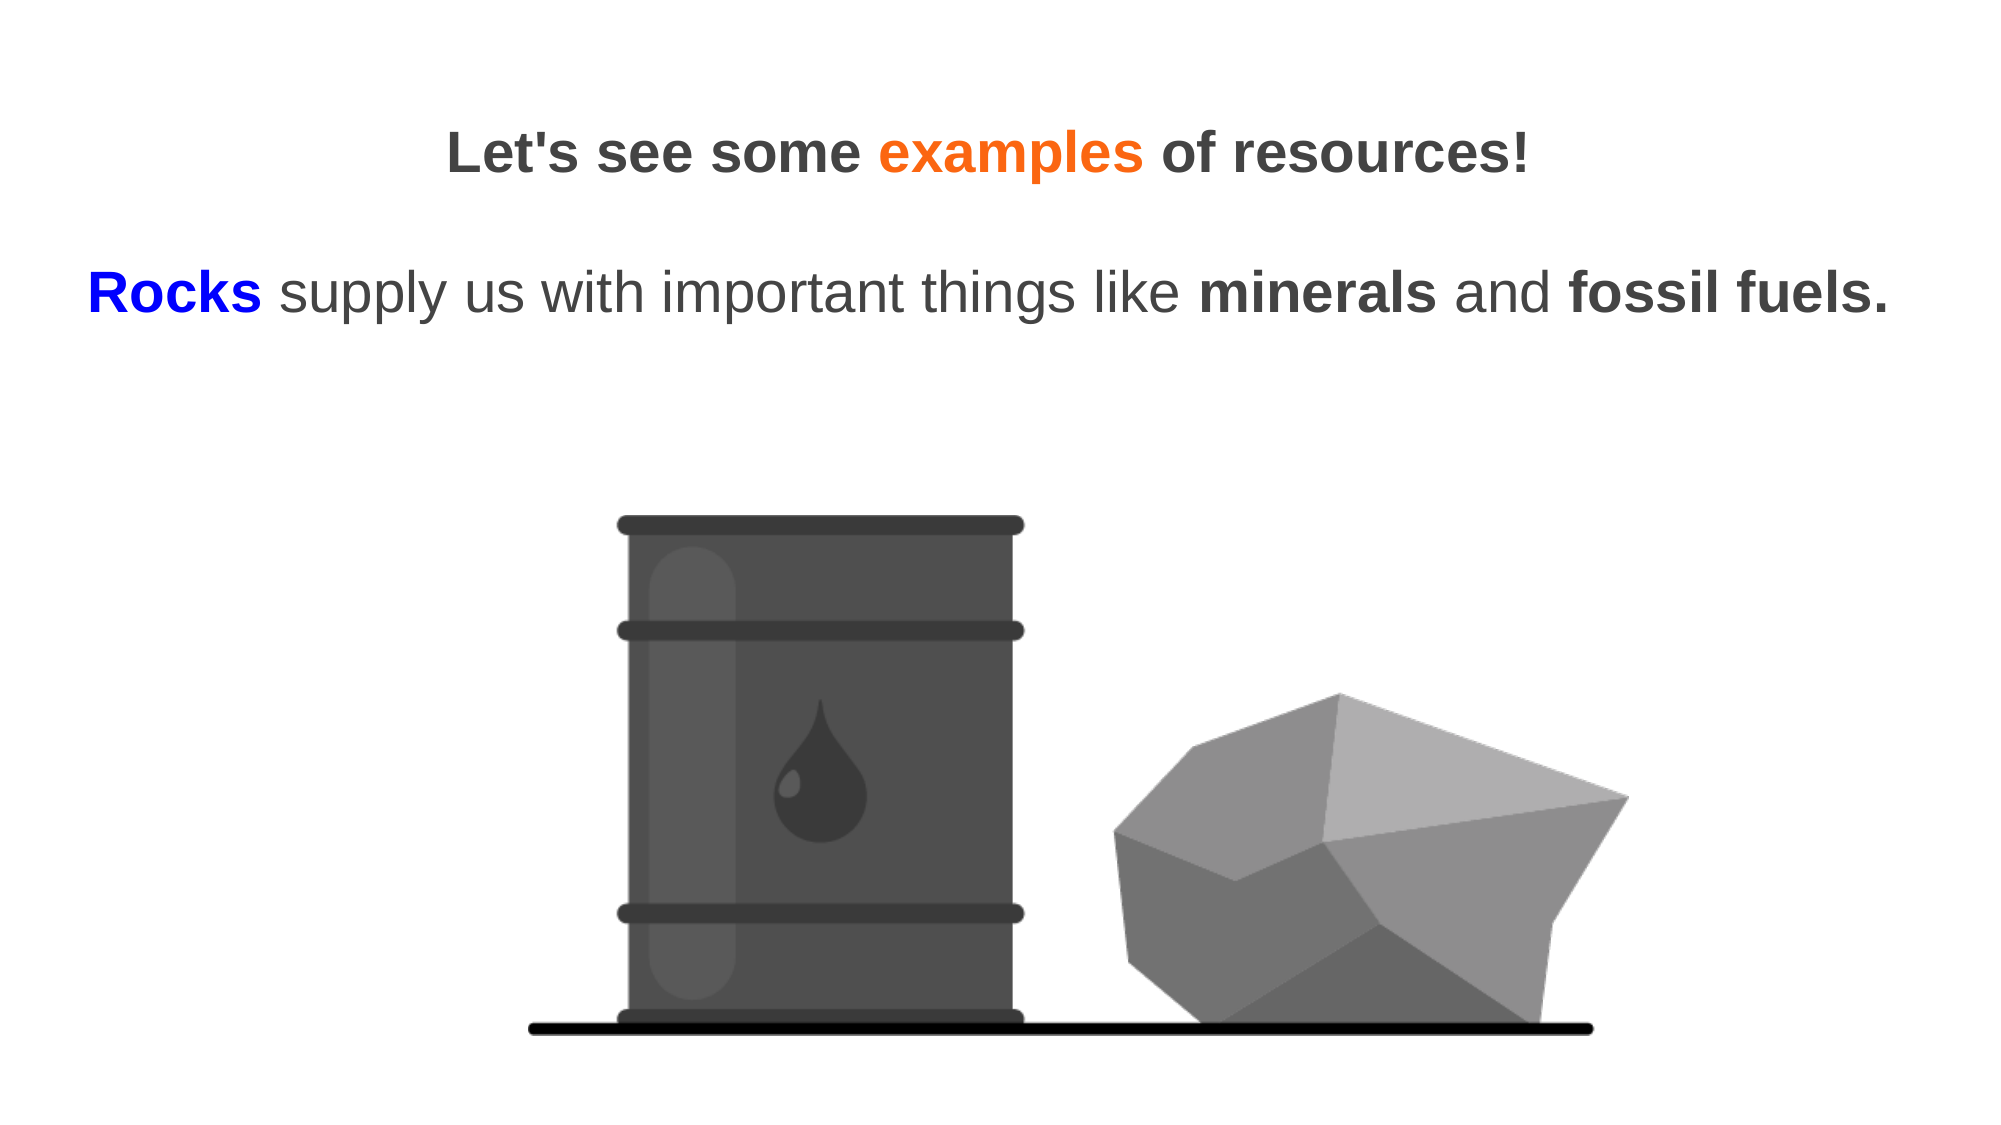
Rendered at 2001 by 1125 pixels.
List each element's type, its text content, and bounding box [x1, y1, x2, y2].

picture [528, 515, 1629, 1036]
text_box Let's see some examples of resources! Rocks supply us with important things like minerals and fossil fuels. [35, 107, 1942, 332]
